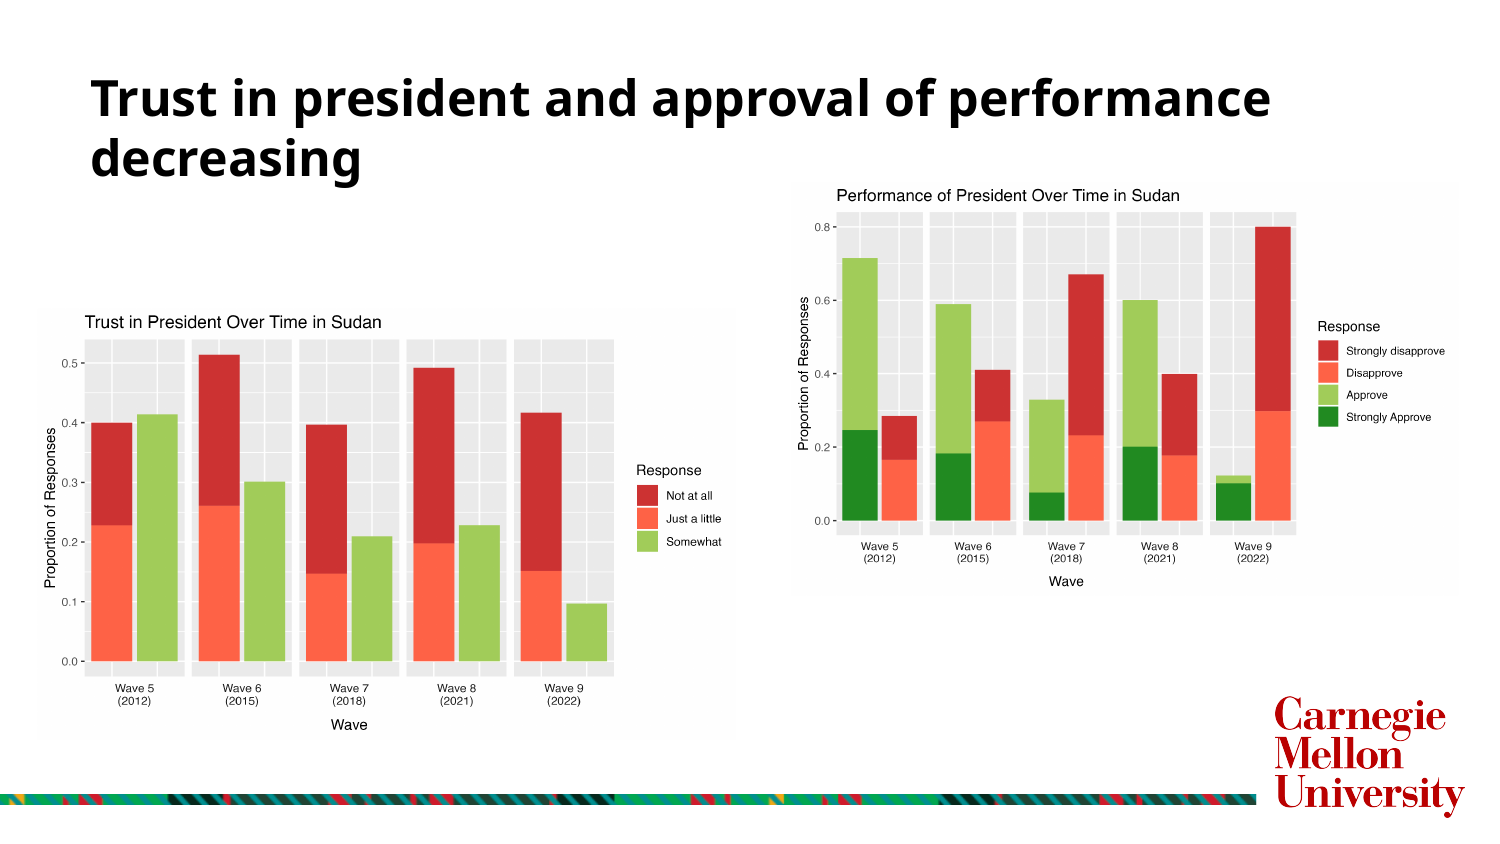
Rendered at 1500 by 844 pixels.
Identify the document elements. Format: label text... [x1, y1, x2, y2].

picture [791, 182, 1460, 596]
picture [1275, 696, 1465, 818]
picture [37, 308, 736, 740]
picture [0, 794, 1257, 805]
title Trust in president and approval of performance decreasing [75, 59, 1425, 160]
